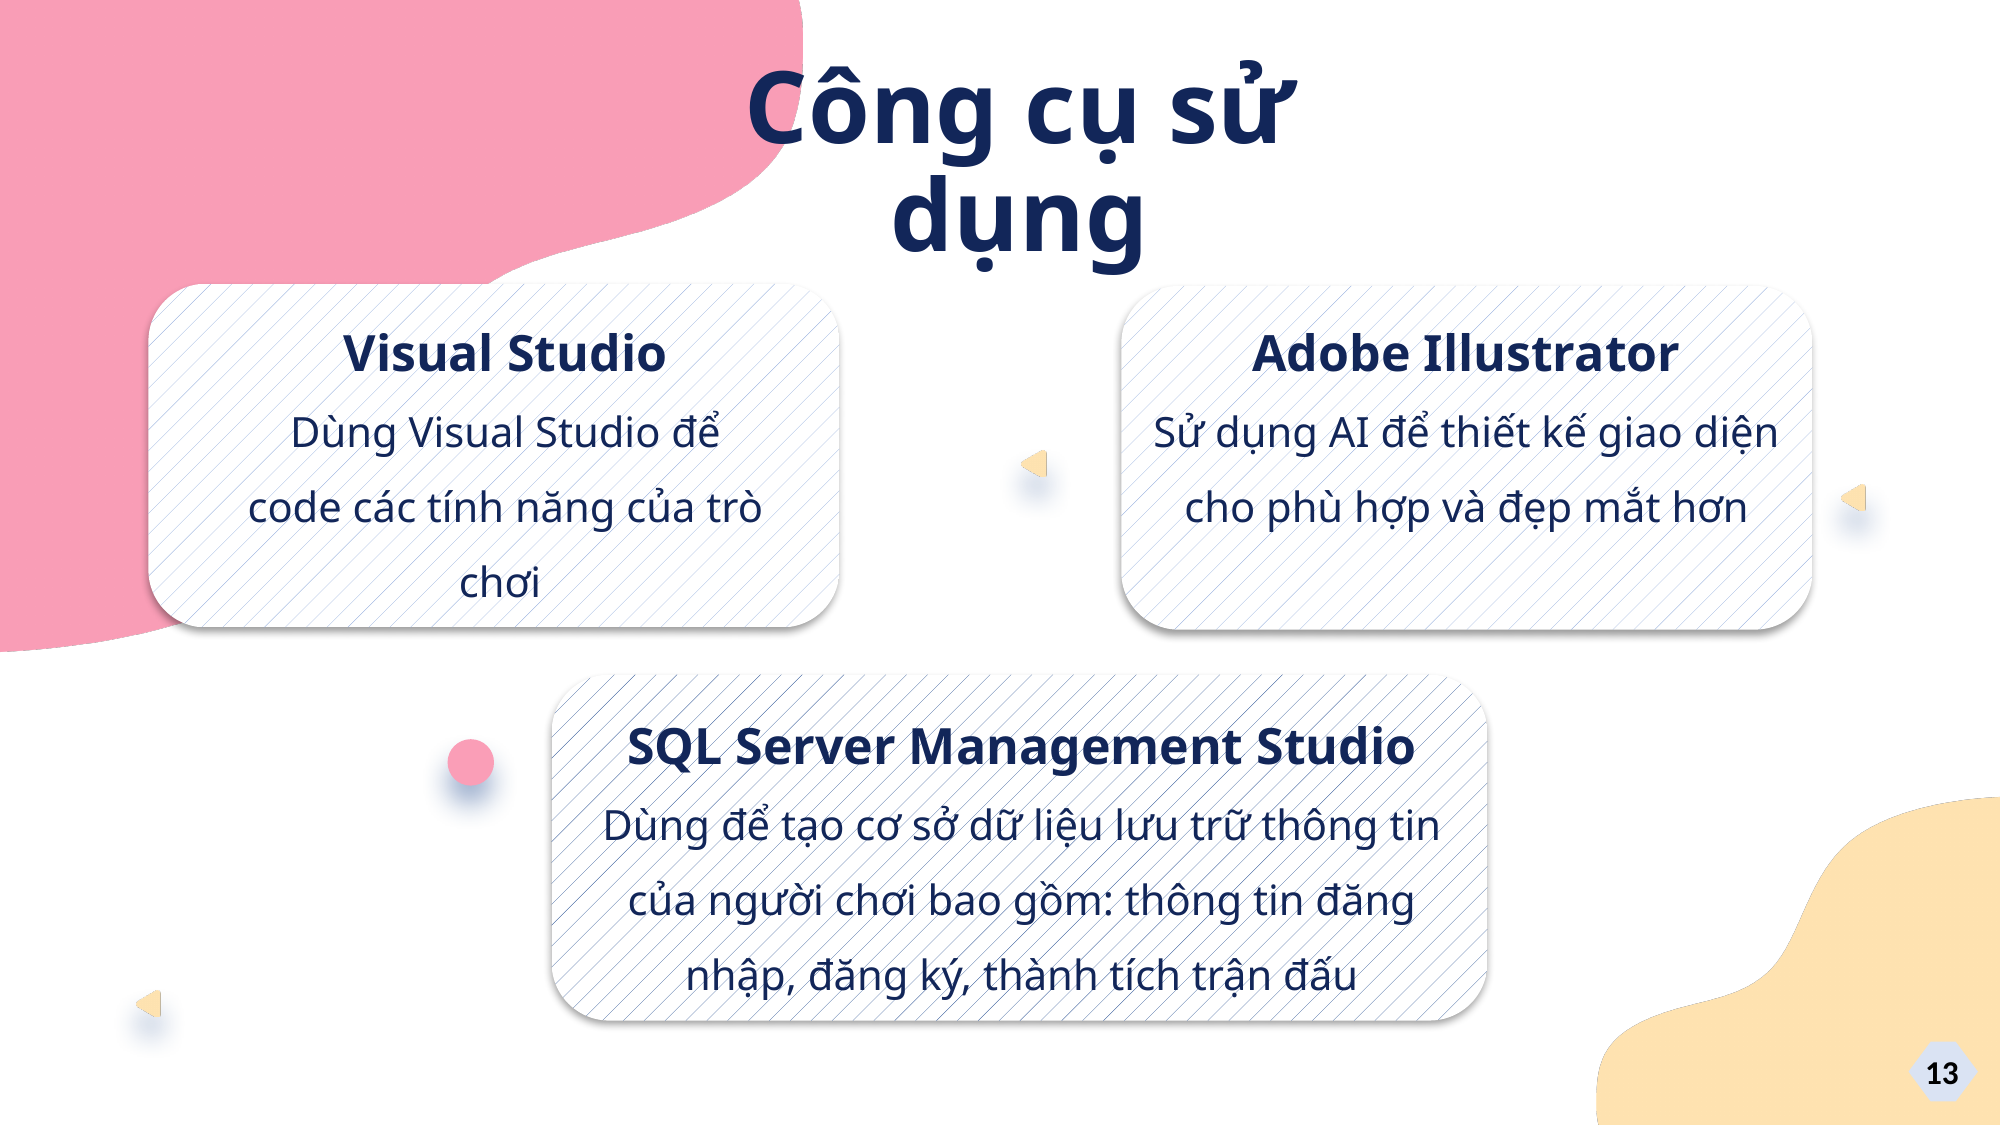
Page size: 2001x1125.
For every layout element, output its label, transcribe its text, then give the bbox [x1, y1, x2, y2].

picture [1841, 484, 1866, 511]
text_box [447, 739, 494, 786]
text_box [551, 674, 1488, 1021]
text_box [1121, 283, 1813, 630]
picture [1597, 797, 2000, 1124]
picture [1021, 450, 1047, 477]
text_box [148, 283, 840, 628]
text_box Công cụ sử dụng [616, 50, 1423, 223]
picture [135, 990, 161, 1017]
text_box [1908, 1041, 1980, 1102]
picture [0, 0, 803, 653]
